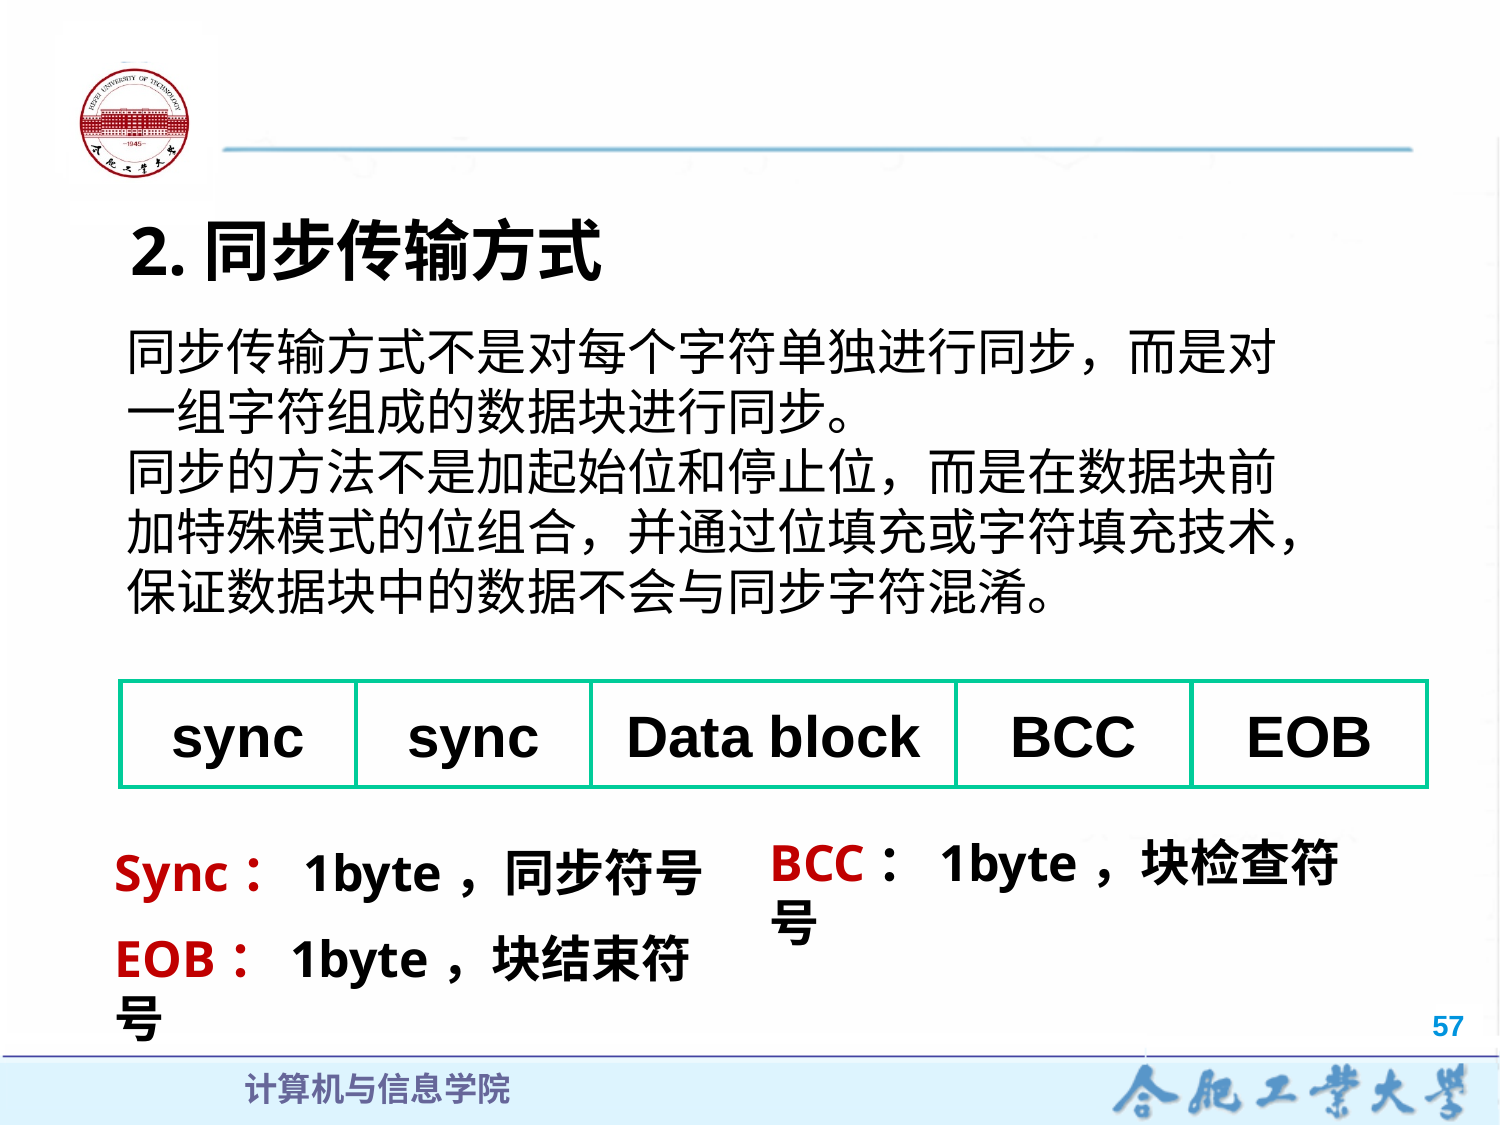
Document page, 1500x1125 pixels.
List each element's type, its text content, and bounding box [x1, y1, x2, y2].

text_box 2.同步传输方式 [115, 201, 619, 296]
text_box Sync：1byte，同步符号 [100, 833, 727, 909]
text_box 同步传输方式不是对每个字符单独进行同步，而是对一组字符组成的数据块进行同步。 同步的方法不是加起始位和停止位，而是在数据块前加特殊模式的位组合，并通过位填充或字符填充技术，保证数据块中的数据不会与同步字符混淆。 [112, 313, 1329, 628]
text_box BCC：1byte，块检查符号 [754, 823, 1381, 959]
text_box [120, 680, 1428, 788]
picture [0, 0, 1500, 1125]
text_box EOB：1byte，块结束符号 [100, 919, 739, 1055]
